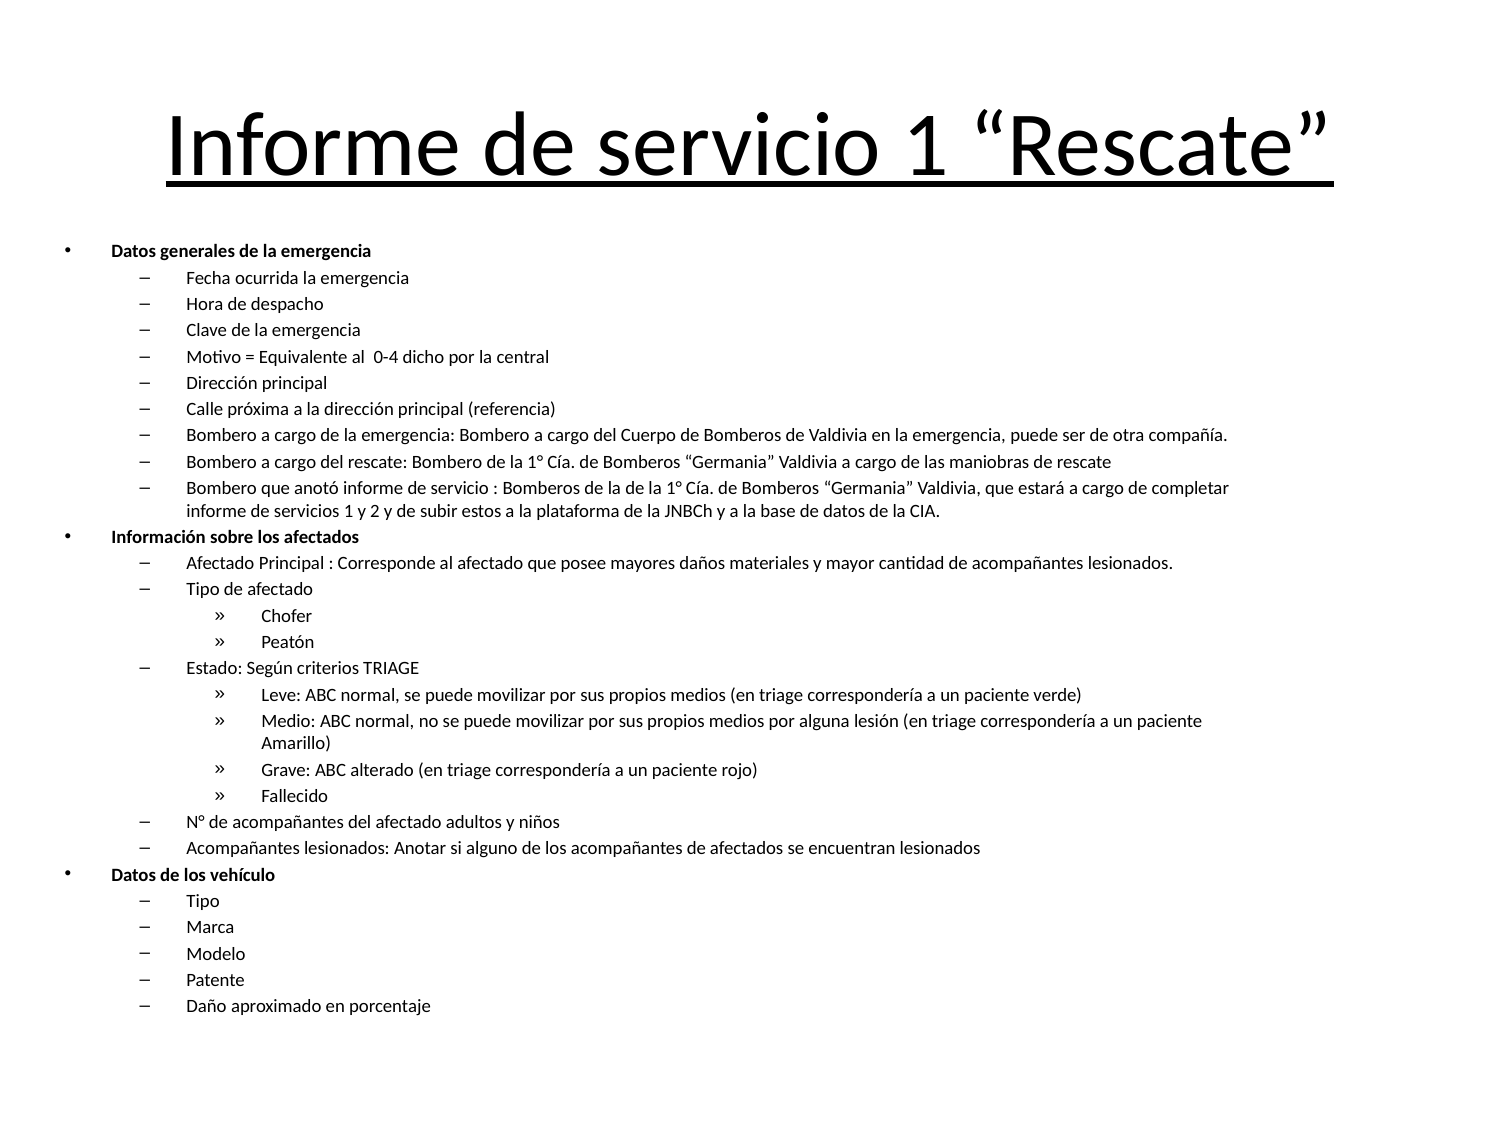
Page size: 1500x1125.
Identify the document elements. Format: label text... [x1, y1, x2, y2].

title Informe de servicio 1 “Rescate” [75, 45, 1425, 233]
list Datos generales de la emergencia Fecha ocurrida la emergencia Hora de despacho Clave de la emergencia Motivo = Equivalente al 0-4 dicho por la central Dirección principal Calle próxima a la dirección principal (referencia) Bombero a cargo de la emergencia: Bombero a cargo del Cuerpo de Bomberos de Valdivia en la emergencia, puede ser de otra compañía. Bombero a cargo del rescate: Bombero de la 1° Cía. de Bomberos “Germania” Valdivia a cargo de las maniobras de rescate Bombero que anotó informe de servicio : Bomberos de la de la 1° Cía. de Bomberos “Germania” Valdivia, que estará a cargo de completar informe de servicios 1 y 2 y de subir estos a la plataforma de la JNBCh y a la base de datos de la CIA. Información sobre los afectados Afectado Principal : Corresponde al afectado que posee mayores daños materiales y mayor cantidad de acompañantes lesionados. Tipo de afectado Chofer Peatón Estado: Según criterios TRIAGE Leve: ABC normal, se puede movilizar por sus propios medios (en triage correspondería a un paciente verde) Medio: ABC normal, no se puede movilizar por sus propios medios por alguna lesión (en triage correspondería a un paciente Amarillo) Grave: ABC alterado (en triage correspondería a un paciente rojo) Fallecido N° de acompañantes del afectado adultos y niños Acompañantes lesionados: Anotar si alguno de los acompañantes de afectados se encuentran lesionados Datos de los vehículo Tipo Marca Modelo Patente Daño aproximado en porcentaje [0, 231, 1250, 1071]
